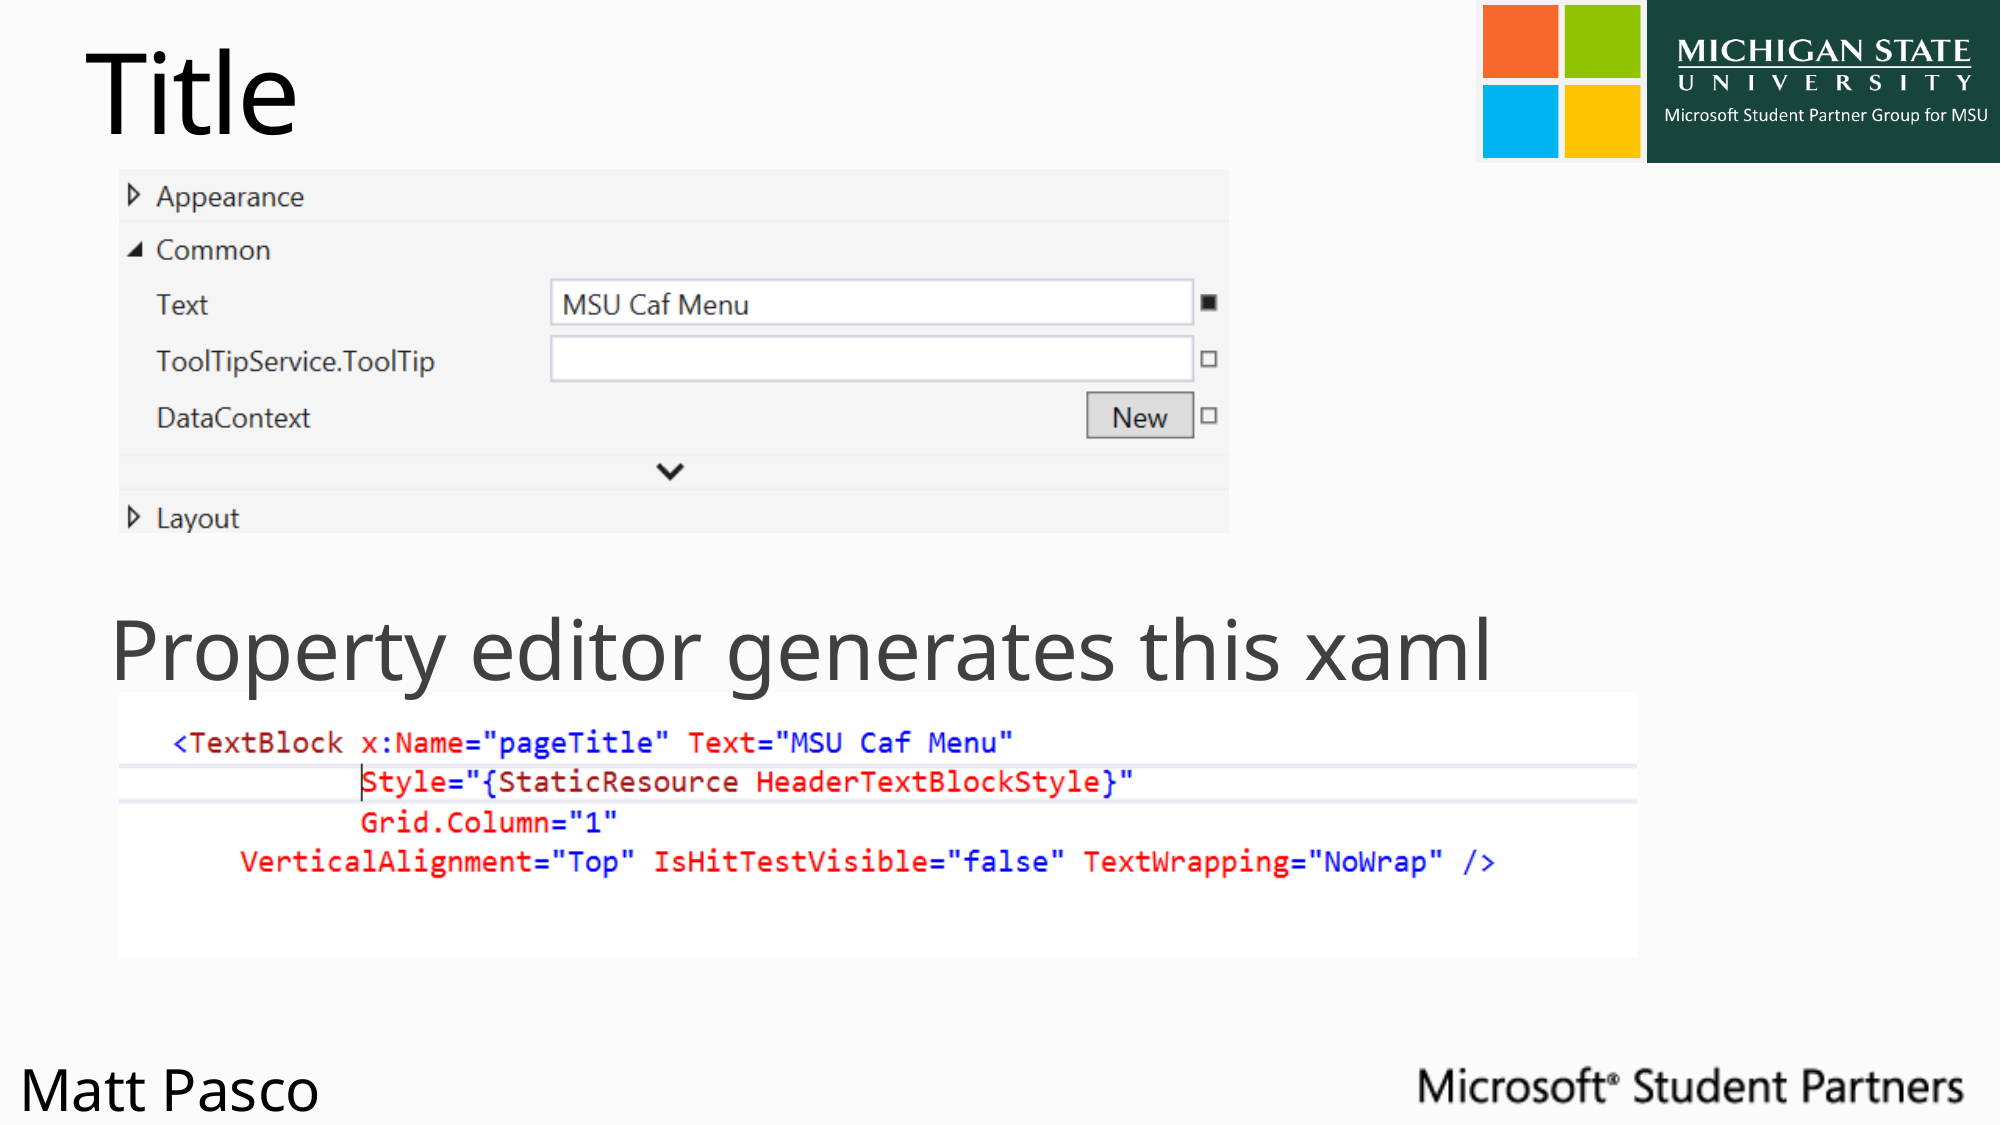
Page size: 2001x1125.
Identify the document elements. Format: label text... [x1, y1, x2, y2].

text_box Property editor generates this xaml [109, 596, 1535, 697]
picture [118, 691, 1637, 958]
picture [1476, 0, 2000, 163]
picture [1374, 1056, 2000, 1113]
title Title [85, 37, 1915, 161]
picture [118, 169, 1229, 533]
